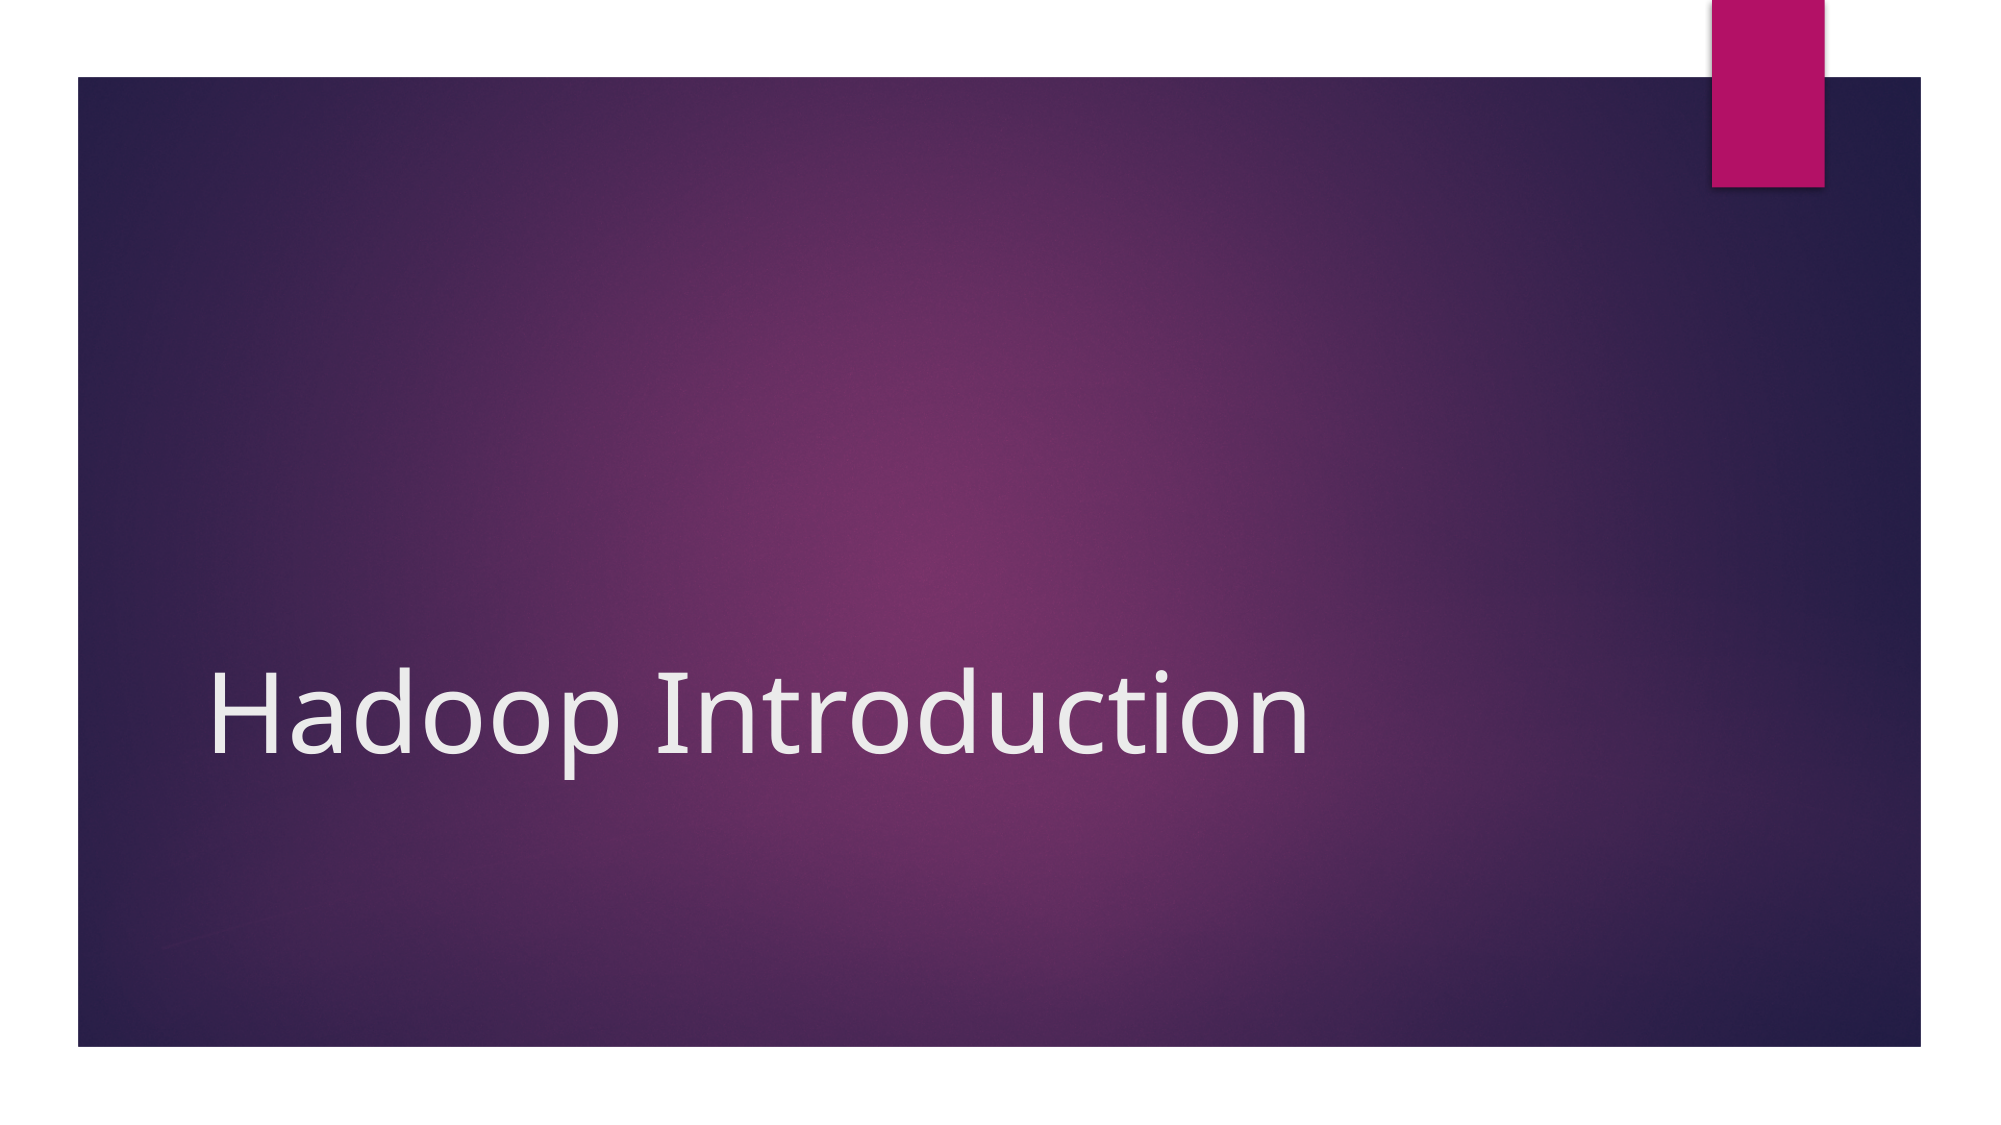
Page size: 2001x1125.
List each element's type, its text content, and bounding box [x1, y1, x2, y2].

title Hadoop Introduction [189, 344, 1638, 784]
